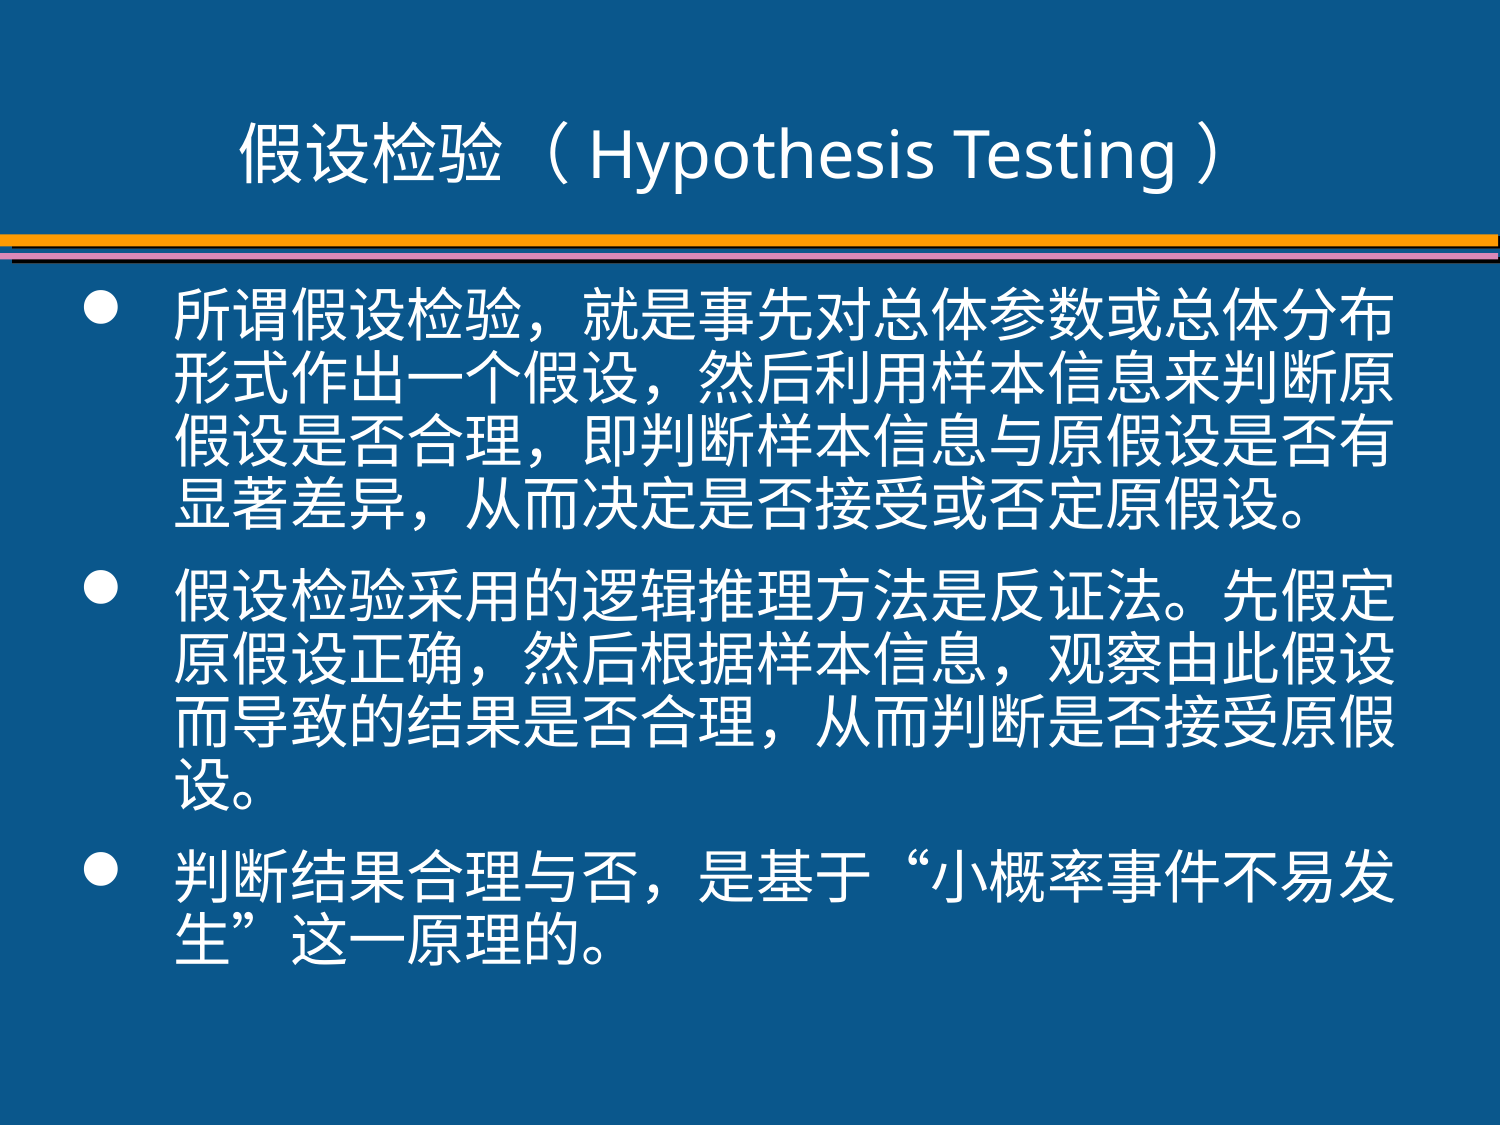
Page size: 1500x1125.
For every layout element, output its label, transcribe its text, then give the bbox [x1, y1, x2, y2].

title 假设检验（Hypothesis Testing） [112, 99, 1388, 213]
list 所谓假设检验，就是事先对总体参数或总体分布形式作出一个假设，然后利用样本信息来判断原假设是否合理，即判断样本信息与原假设是否有显著差异，从而决定是否接受或否定原假设。 假设检验采用的逻辑推理方法是反证法。先假定原假设正确，然后根据样本信息，观察由此假设而导致的结果是否合理，从而判断是否接受原假设。 判断结果合理与否，是基于“小概率事件不易发生”这一原理的。 [64, 278, 1459, 1079]
